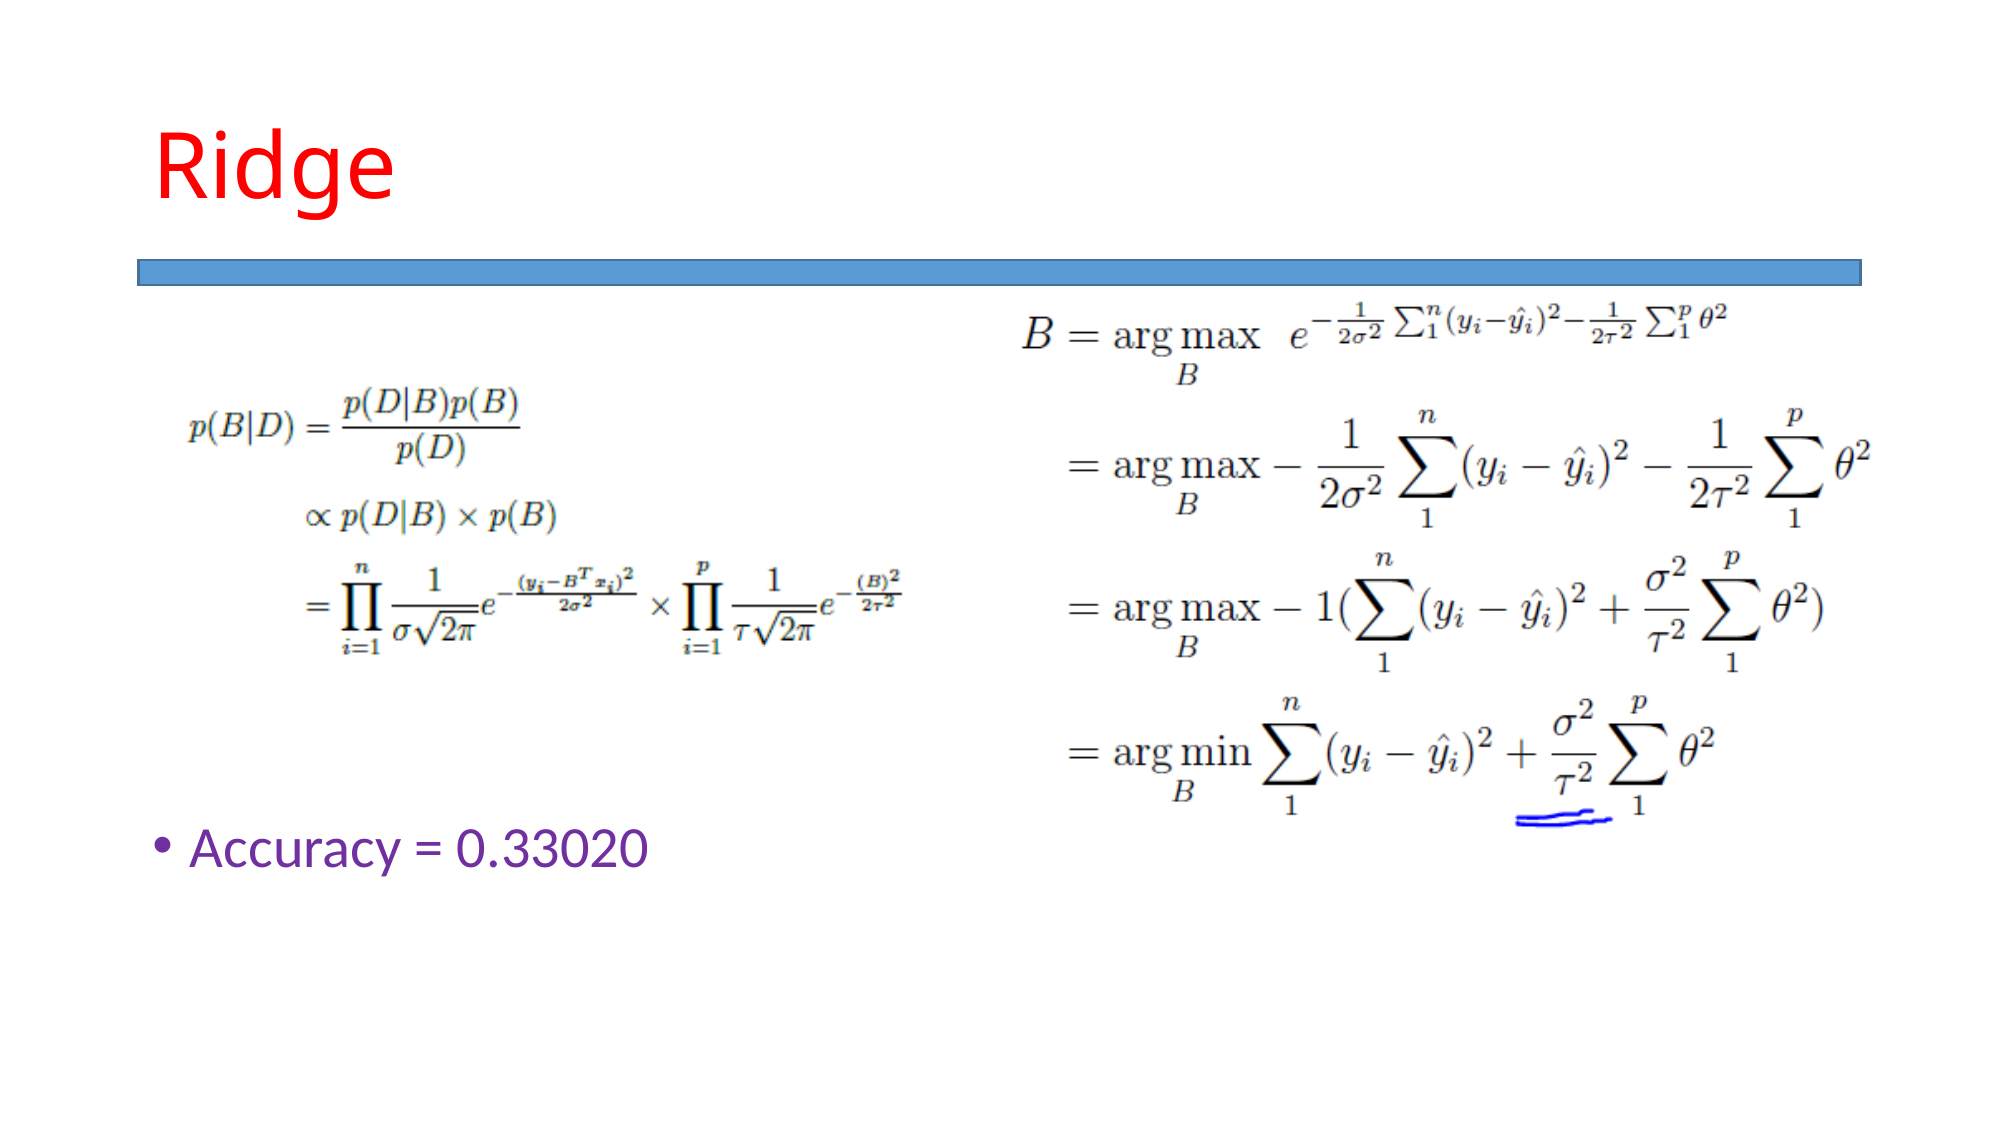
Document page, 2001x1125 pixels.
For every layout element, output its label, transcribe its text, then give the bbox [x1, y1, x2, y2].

picture [137, 336, 934, 738]
title Ridge [137, 59, 1863, 259]
list Accuracy = 0.33020 [137, 299, 1863, 1014]
text_box [137, 259, 955, 286]
picture [955, 259, 1930, 865]
